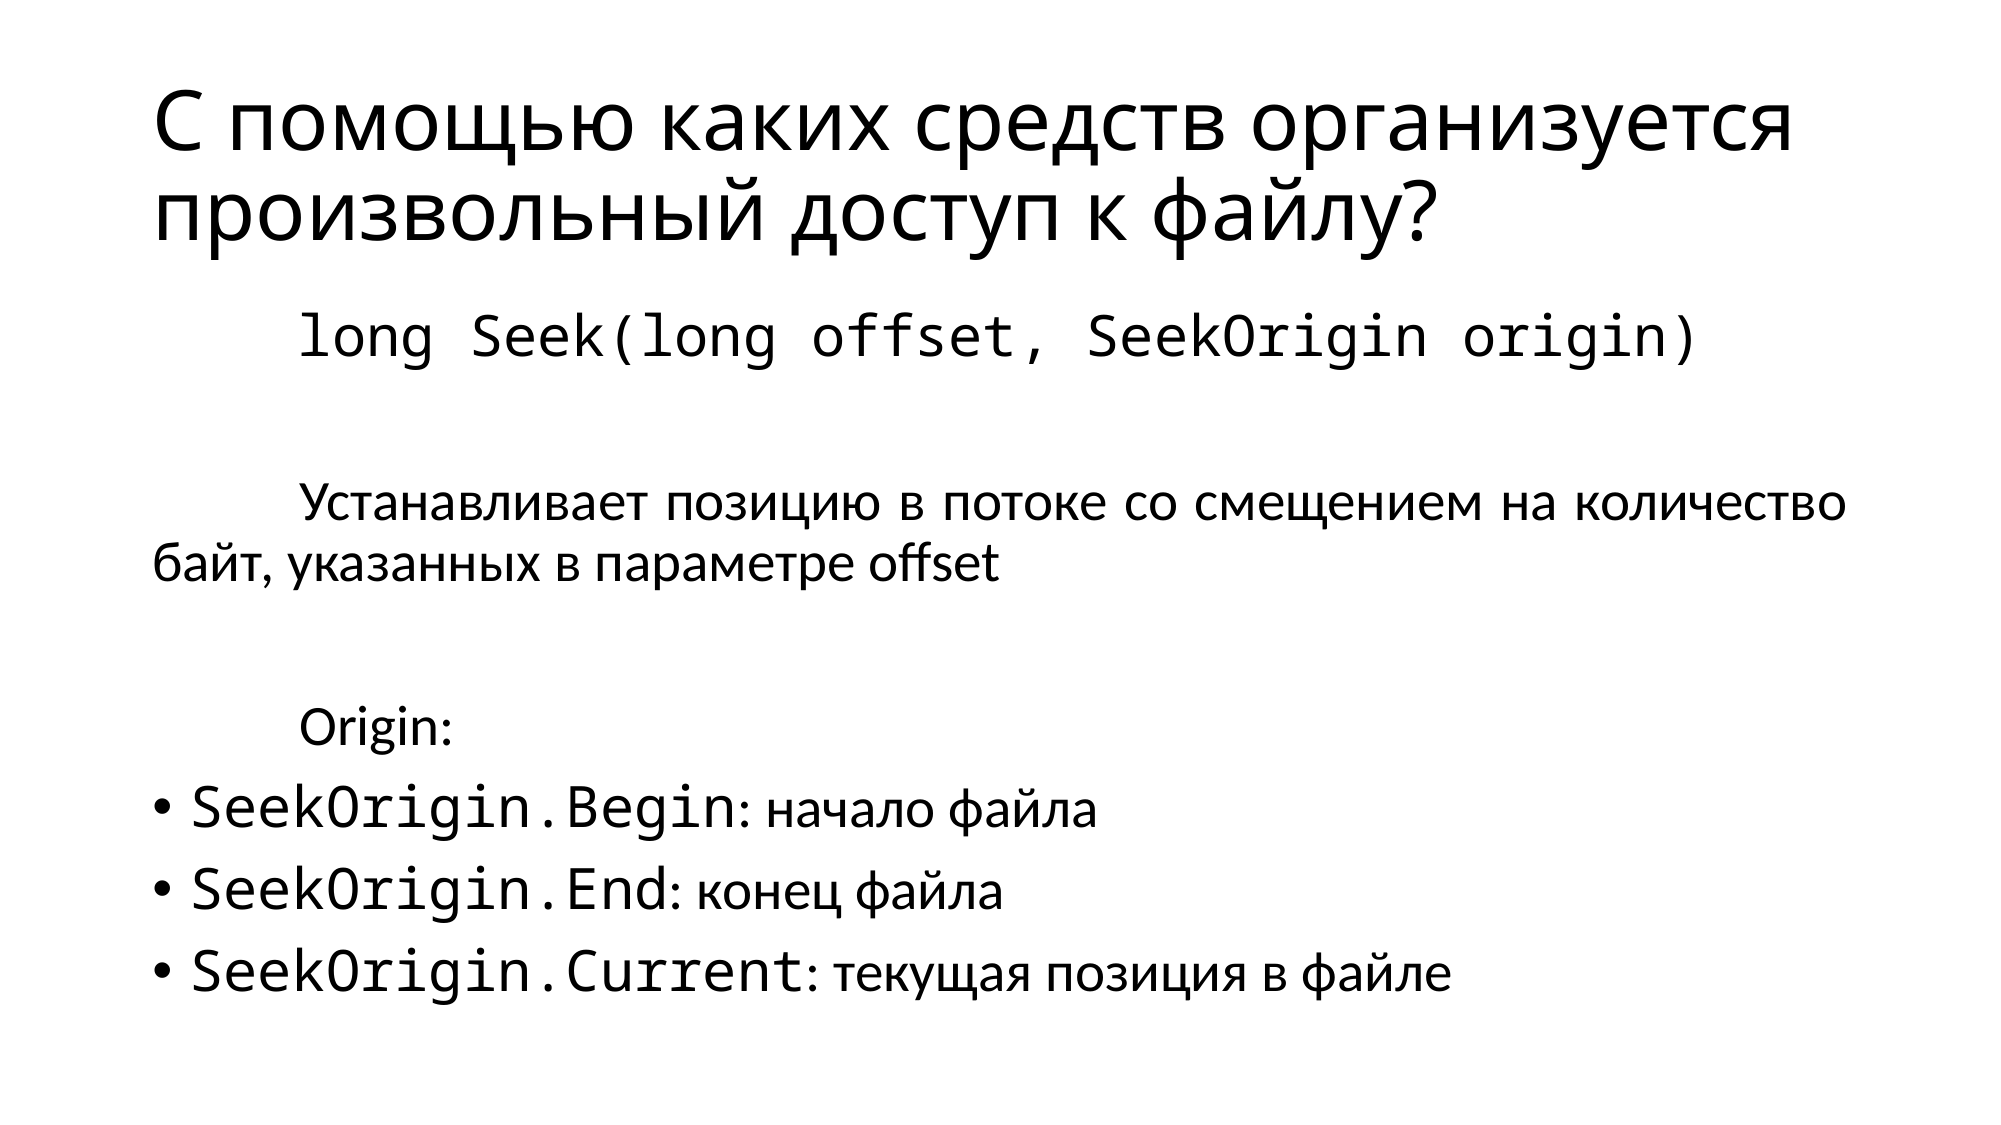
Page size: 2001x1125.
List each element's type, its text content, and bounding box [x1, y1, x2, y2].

title С помощью каких средств организуется произвольный доступ к файлу? [137, 59, 1863, 278]
list long Seek(long offset, SeekOrigin origin) Устанавливает позицию в потоке со смещением на количество байт, указанных в параметре offset Origin: SeekOrigin.Begin: начало файла SeekOrigin.End: конец файла SeekOrigin.Current: текущая позиция в файле [137, 299, 1863, 1014]
